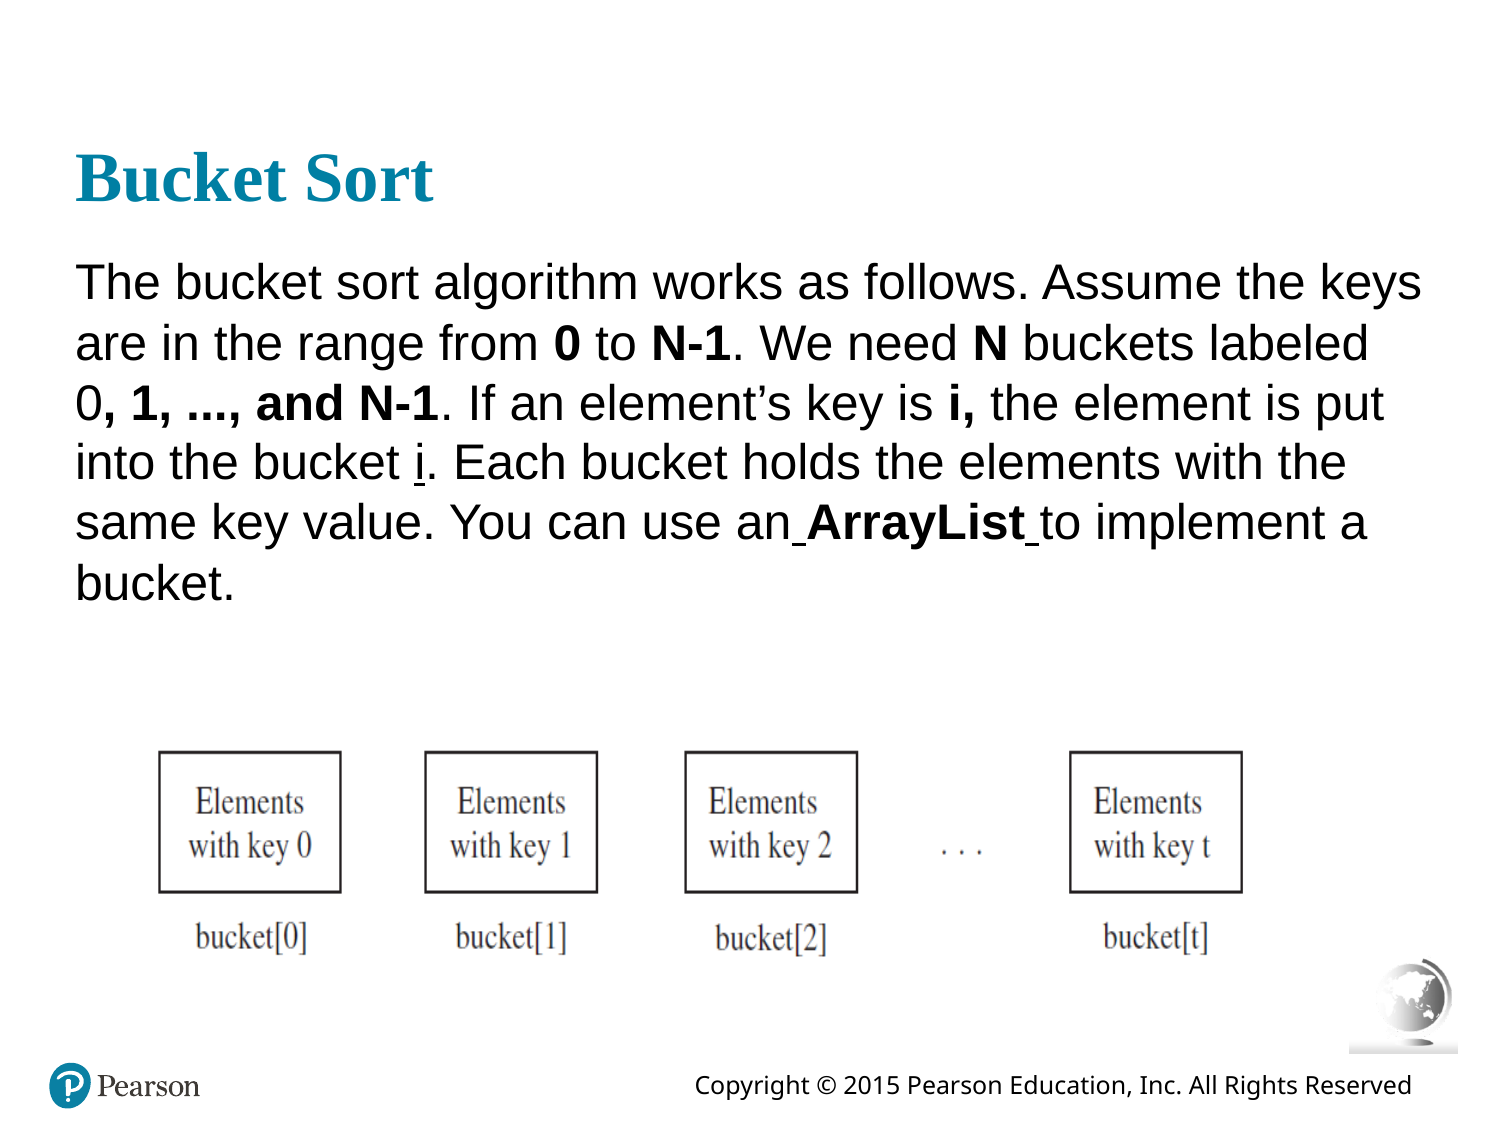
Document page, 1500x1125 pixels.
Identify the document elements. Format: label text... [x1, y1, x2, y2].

picture [149, 737, 1255, 963]
list The bucket sort algorithm works as follows. Assume the keys are in the range from 0 to N-1. We need N buckets labeled 0, 1, ..., and N-1. If an element’s key is i, the element is put into the bucket i. Each bucket holds the elements with the same key value. You can use an ArrayList to implement a bucket. [75, 249, 1425, 625]
picture [1349, 955, 1458, 1054]
title Bucket Sort [75, 35, 1425, 216]
